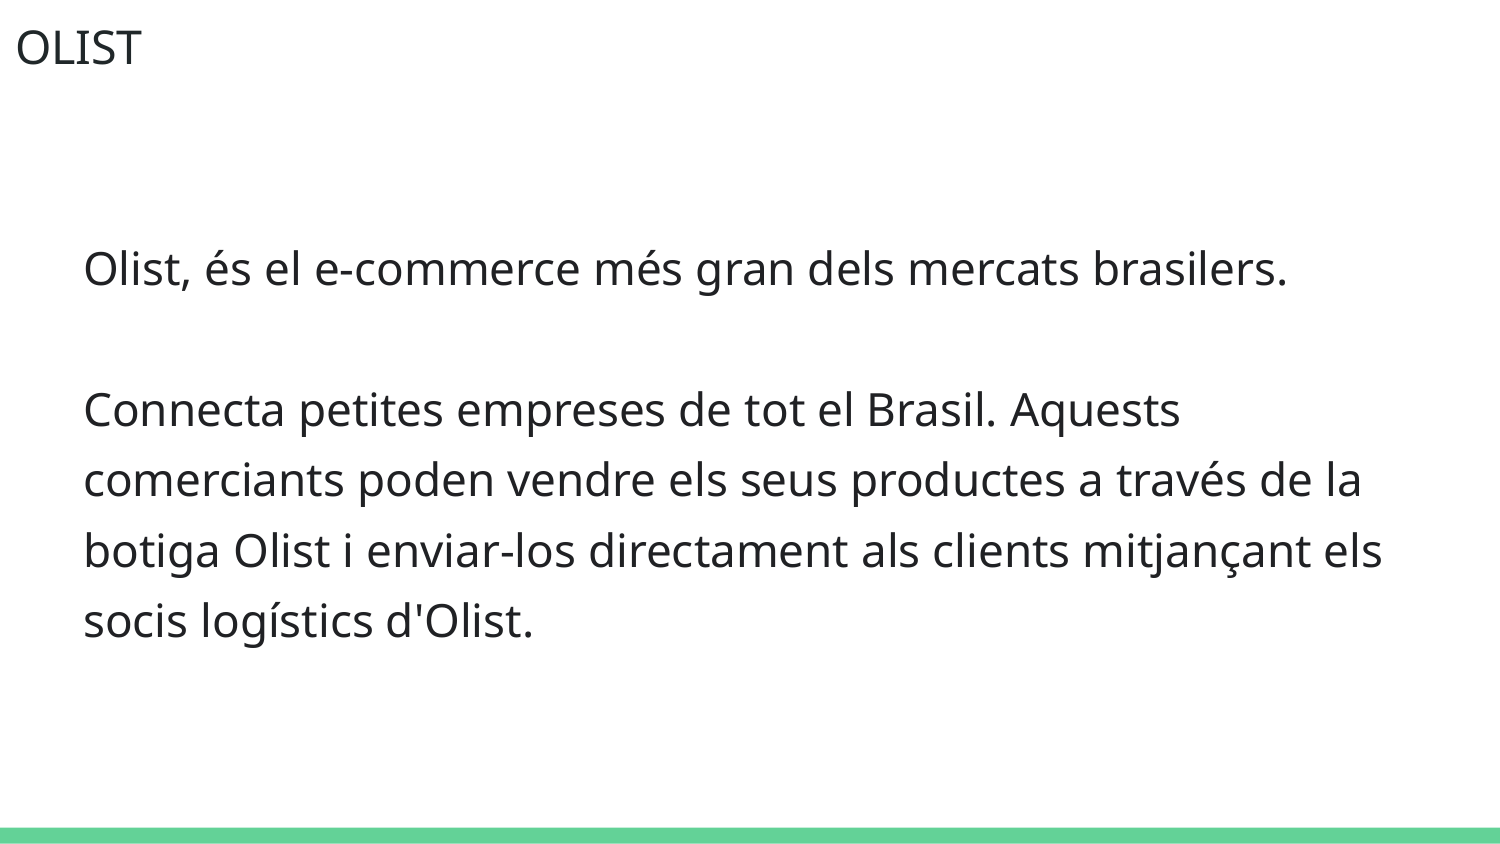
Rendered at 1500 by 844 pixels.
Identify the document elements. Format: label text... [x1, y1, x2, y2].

title OLIST [0, 0, 1398, 94]
text_box Olist, és el e-commerce més gran dels mercats brasilers. Connecta petites empreses de tot el Brasil. Aquests comerciants poden vendre els seus productes a través de la botiga Olist i enviar-los directament als clients mitjançant els socis logístics d'Olist. [68, 209, 1432, 662]
